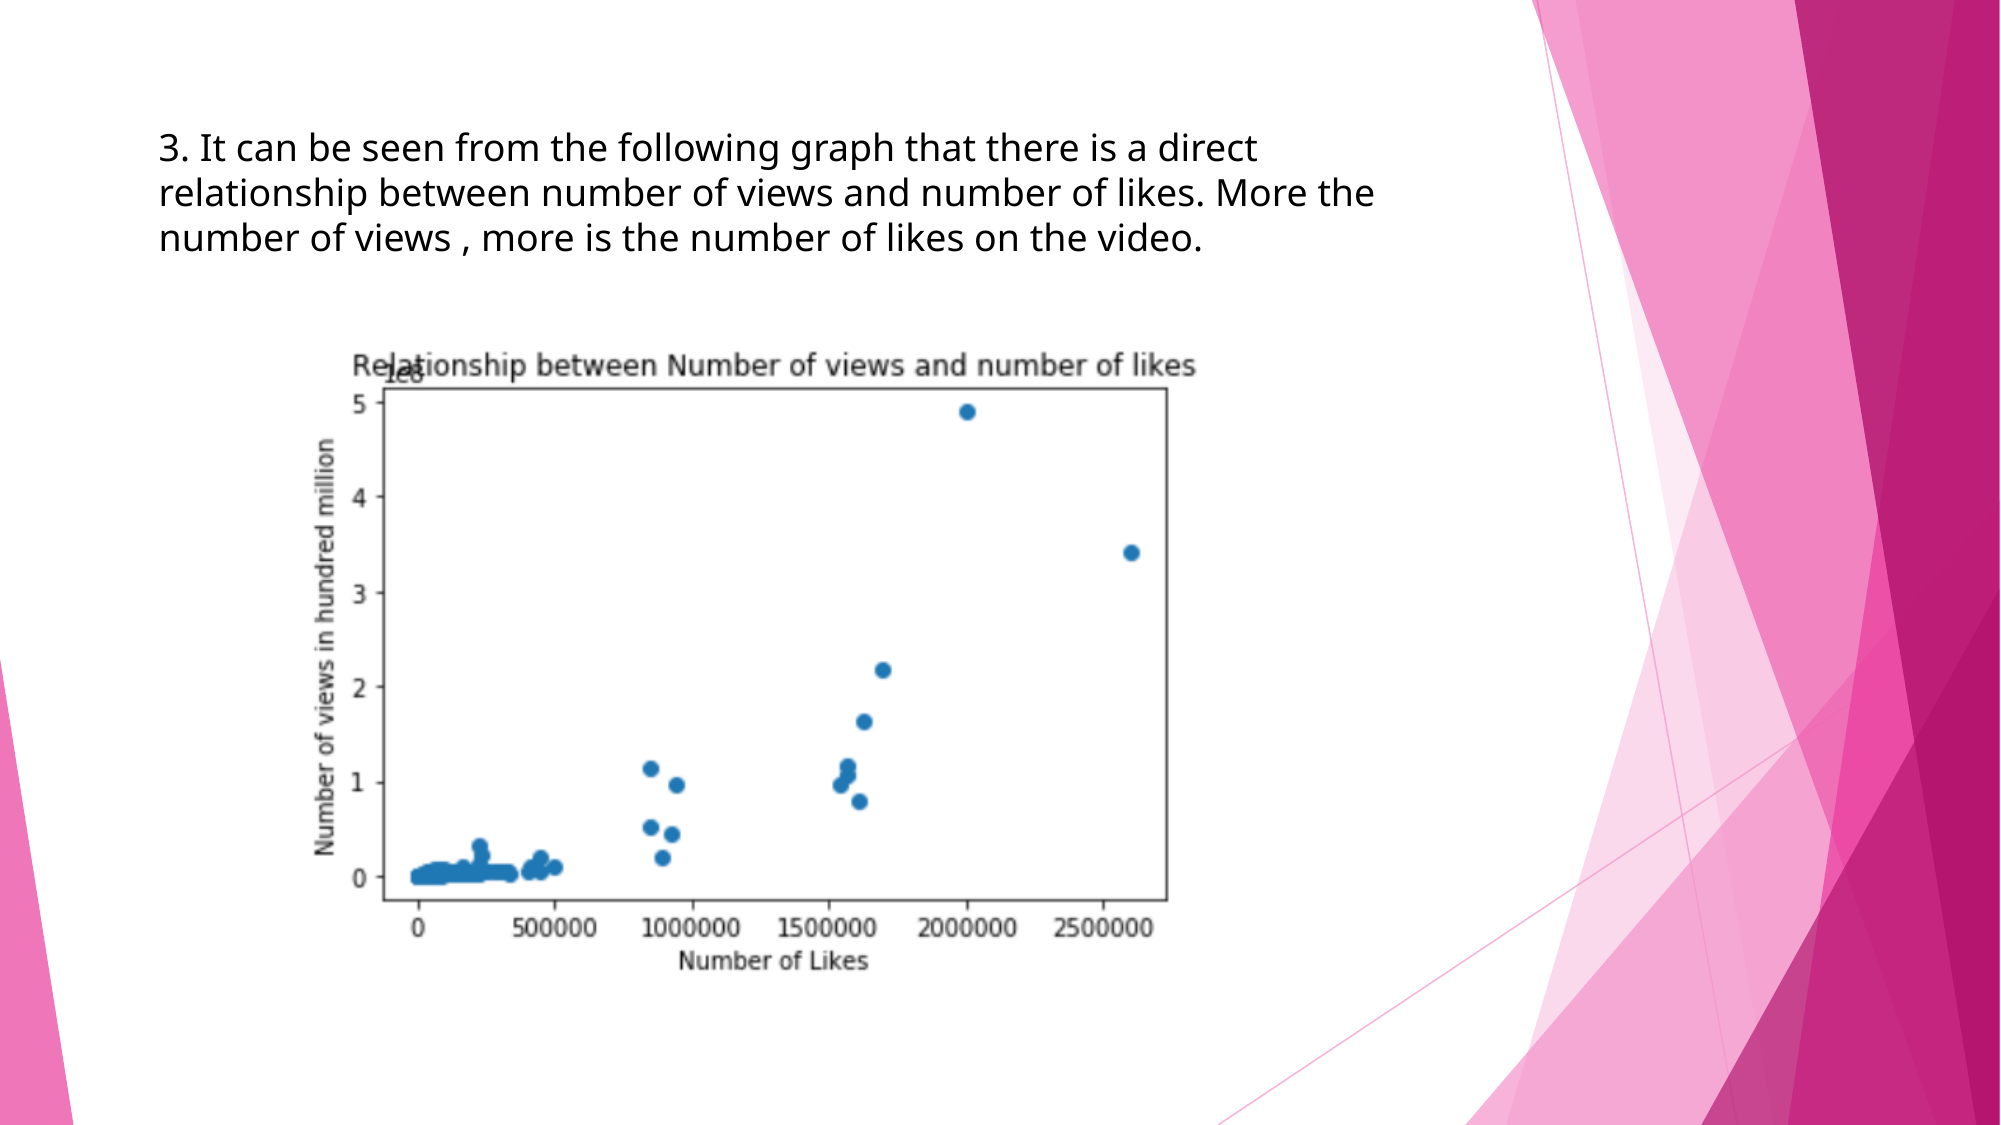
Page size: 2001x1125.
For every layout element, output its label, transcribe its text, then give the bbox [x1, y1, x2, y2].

text_box 3. It can be seen from the following graph that there is a direct relationship between number of views and number of likes. More the number of views , more is the number of likes on the video. [143, 115, 1474, 268]
picture [293, 333, 1231, 1010]
